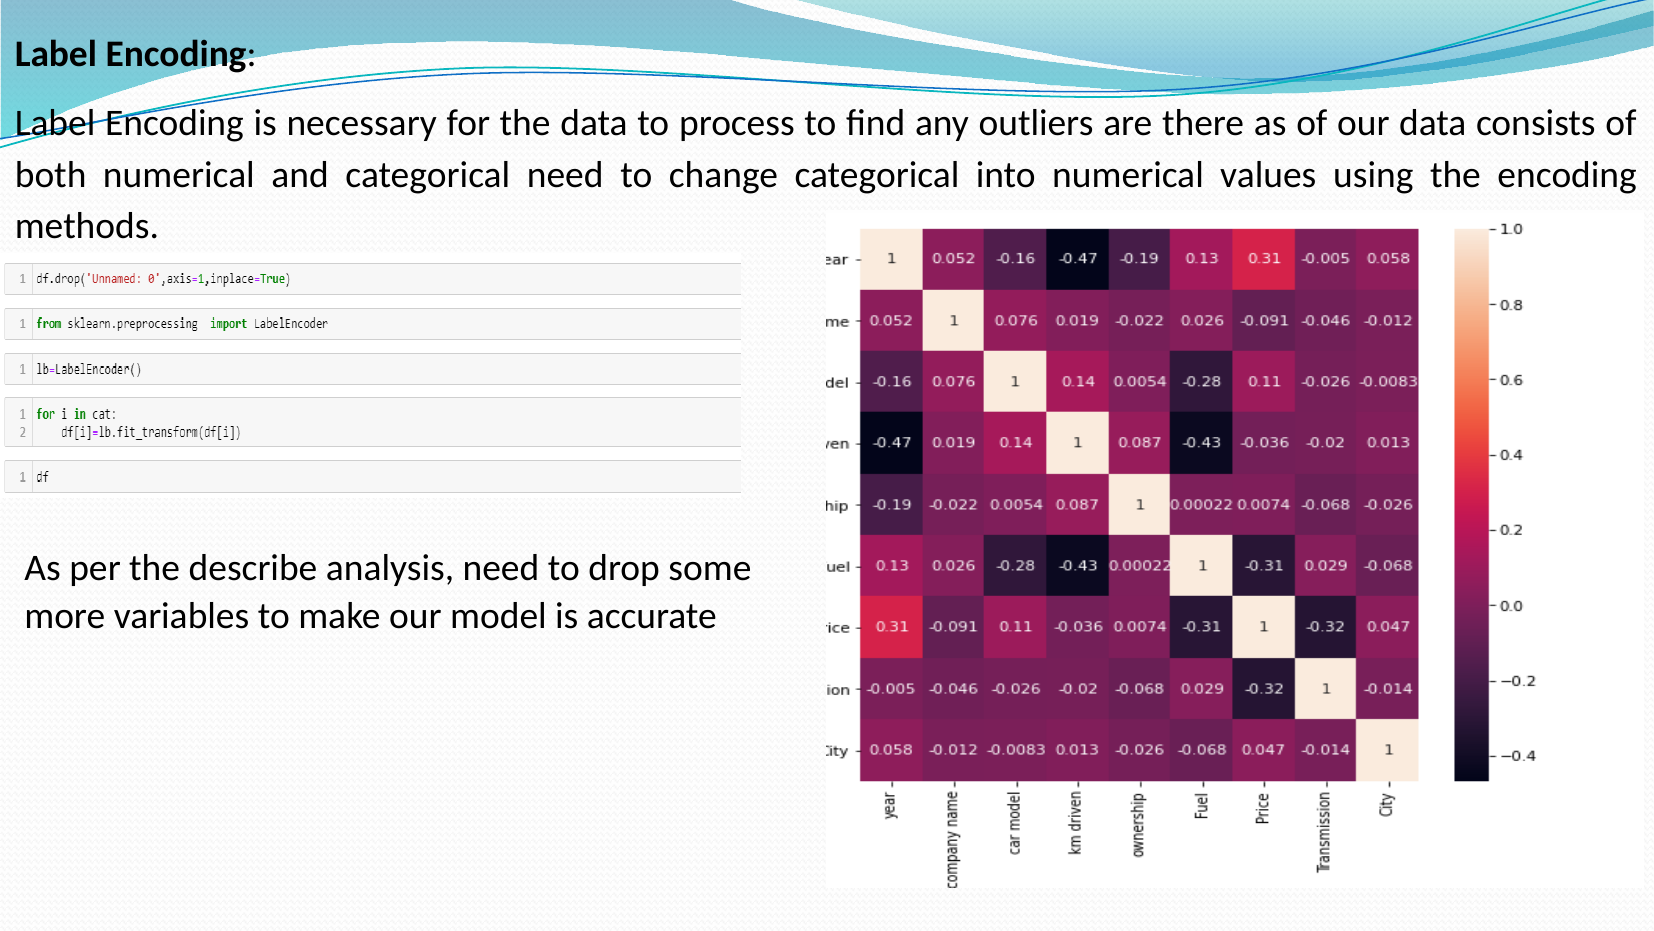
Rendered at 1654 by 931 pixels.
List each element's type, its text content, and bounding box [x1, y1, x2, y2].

text_box As per the describe analysis, need to drop some more variables to make our model is accurate [9, 532, 819, 644]
picture [0, 252, 741, 498]
text_box Label Encoding: Label Encoding is necessary for the data to process to find any outliers are there as of our data consists of both numerical and categorical need to change categorical into numerical values using the encoding methods. [0, 15, 1654, 254]
picture [826, 210, 1645, 889]
